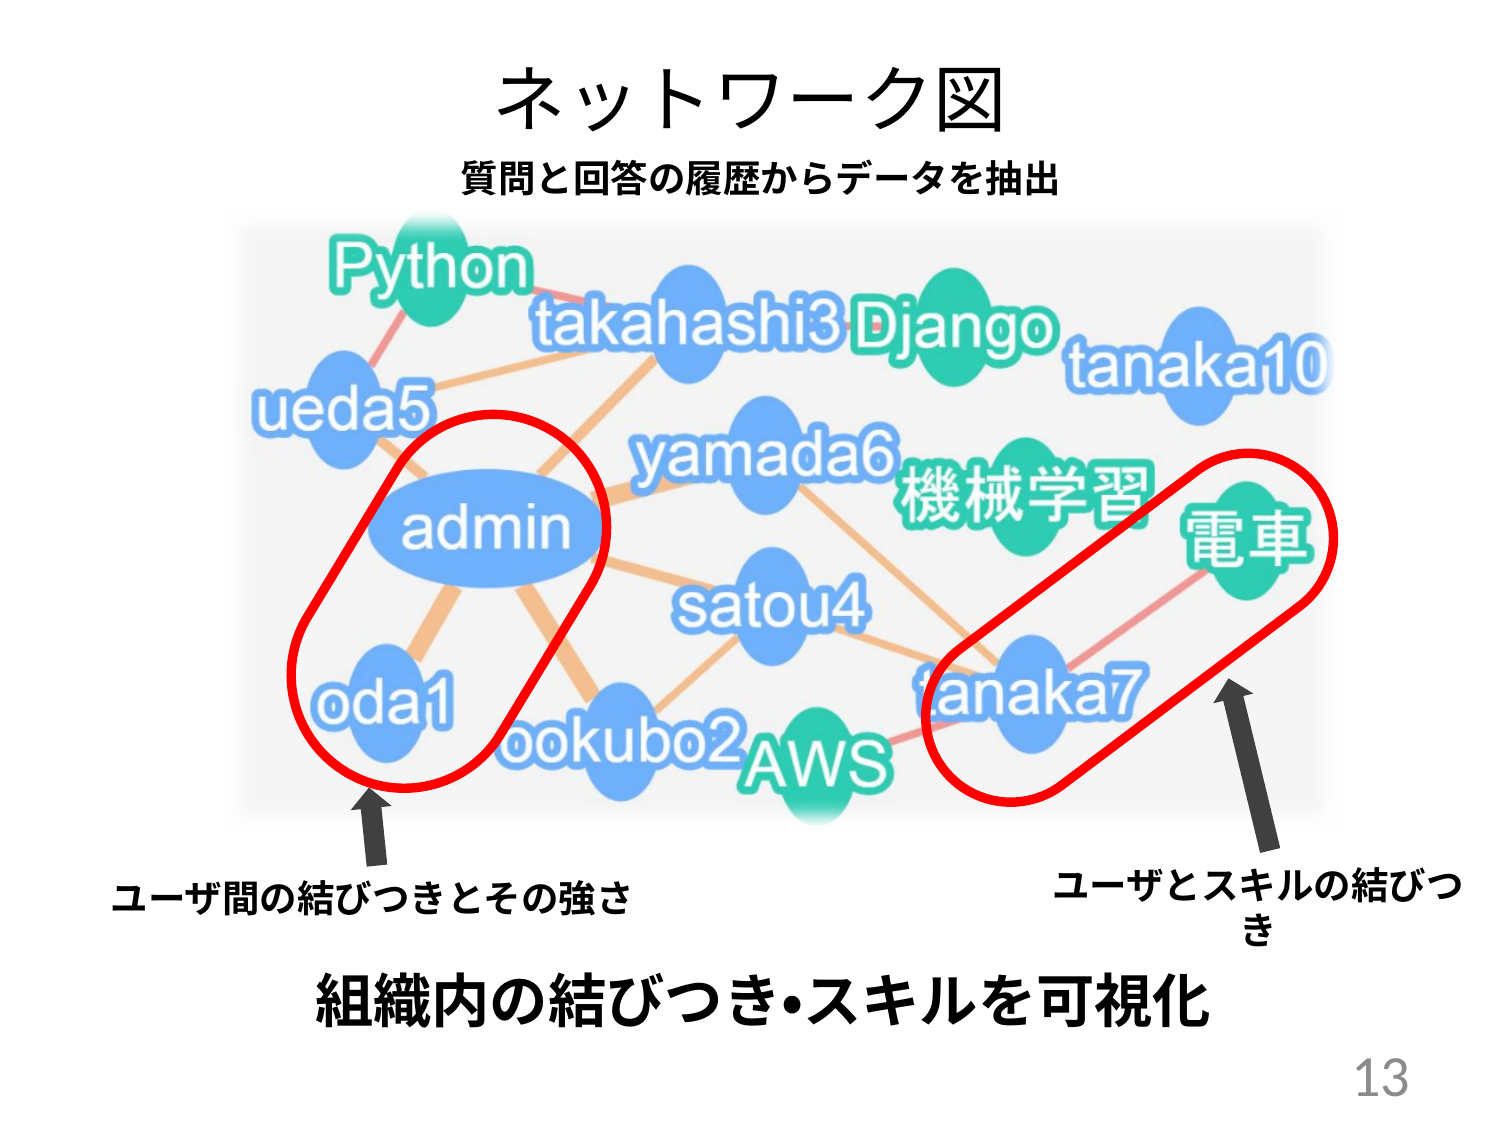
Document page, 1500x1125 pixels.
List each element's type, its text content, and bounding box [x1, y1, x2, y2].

slide_number 13 [1074, 1042, 1425, 1103]
text_box ユーザ間の結びつきとその強さ [76, 868, 668, 928]
title ネットワーク図 [75, 45, 1425, 149]
text_box [1255, 841, 1283, 854]
picture [218, 208, 1341, 833]
text_box ユーザとスキルの結びつき [1021, 854, 1495, 960]
text_box [361, 841, 390, 869]
text_box 質問と回答の履歴からデータを抽出 [358, 148, 1164, 207]
text_box 組織内の結びつき・スキルを可視化 [249, 956, 1278, 1042]
